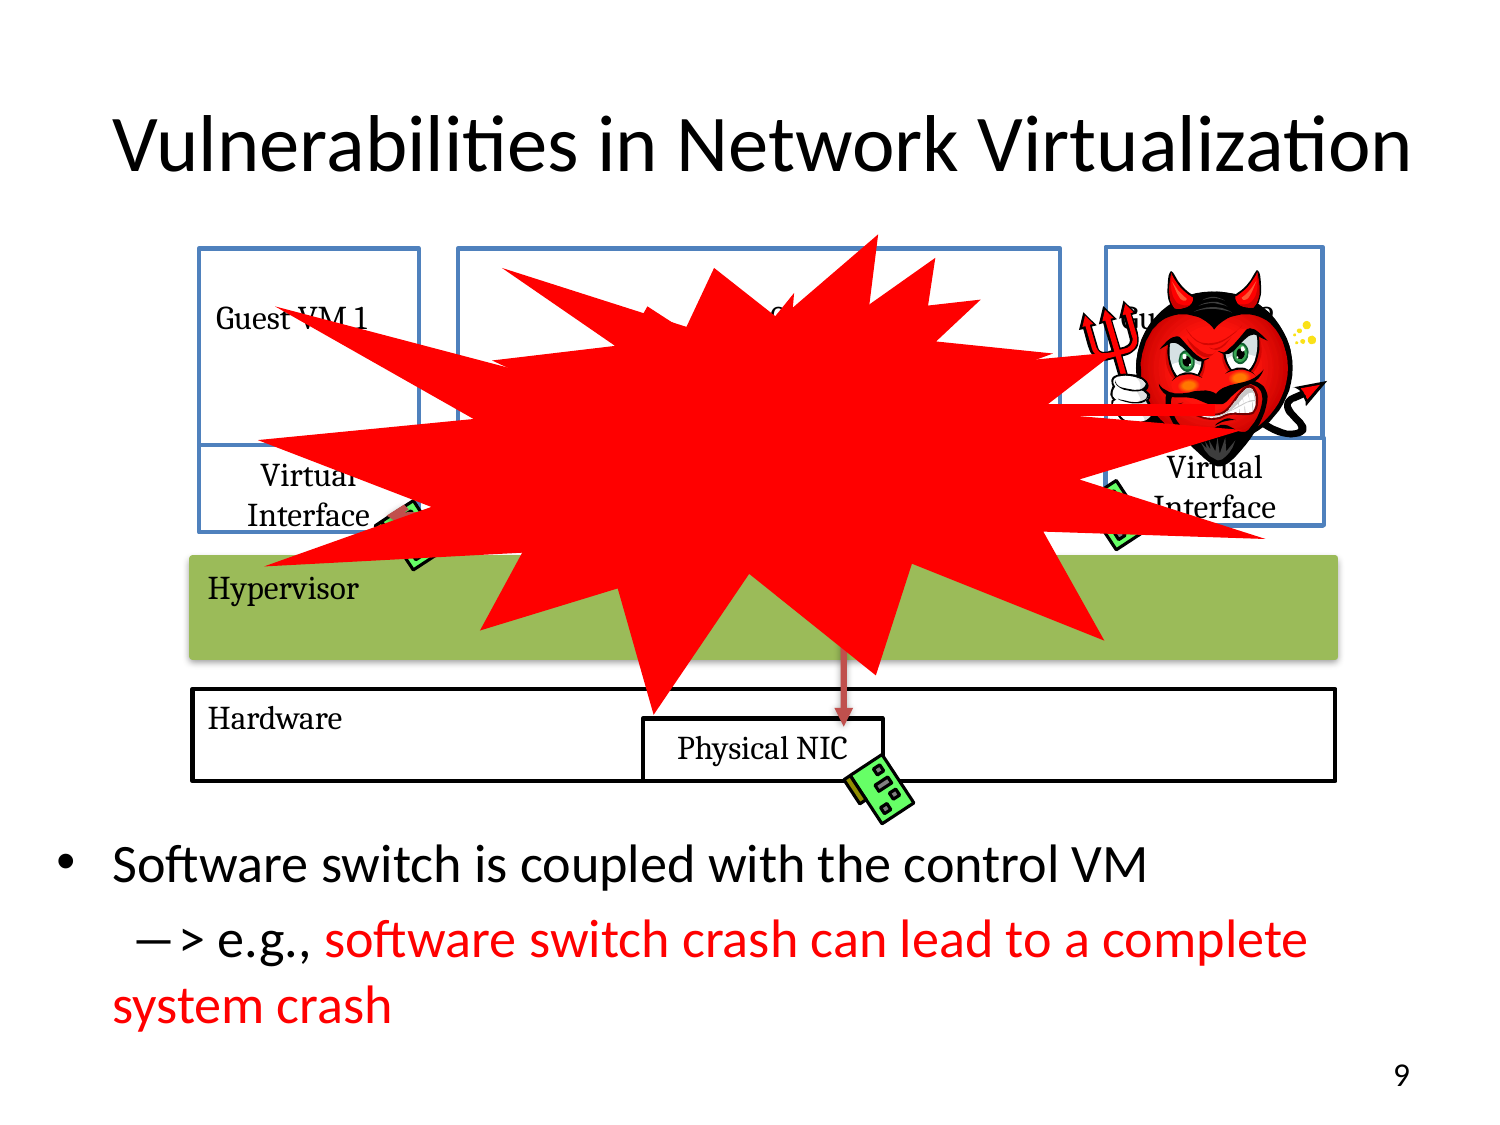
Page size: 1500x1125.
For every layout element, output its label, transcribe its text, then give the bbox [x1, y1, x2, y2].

slide_number 9 [1074, 1042, 1425, 1103]
list Software switch is coupled with the control VM ―> e.g., software switch crash can lead to a complete system crash [41, 820, 1471, 1125]
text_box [175, 195, 1348, 821]
picture [1077, 269, 1329, 468]
title Vulnerabilities in Network Virtualization [75, 45, 1454, 233]
